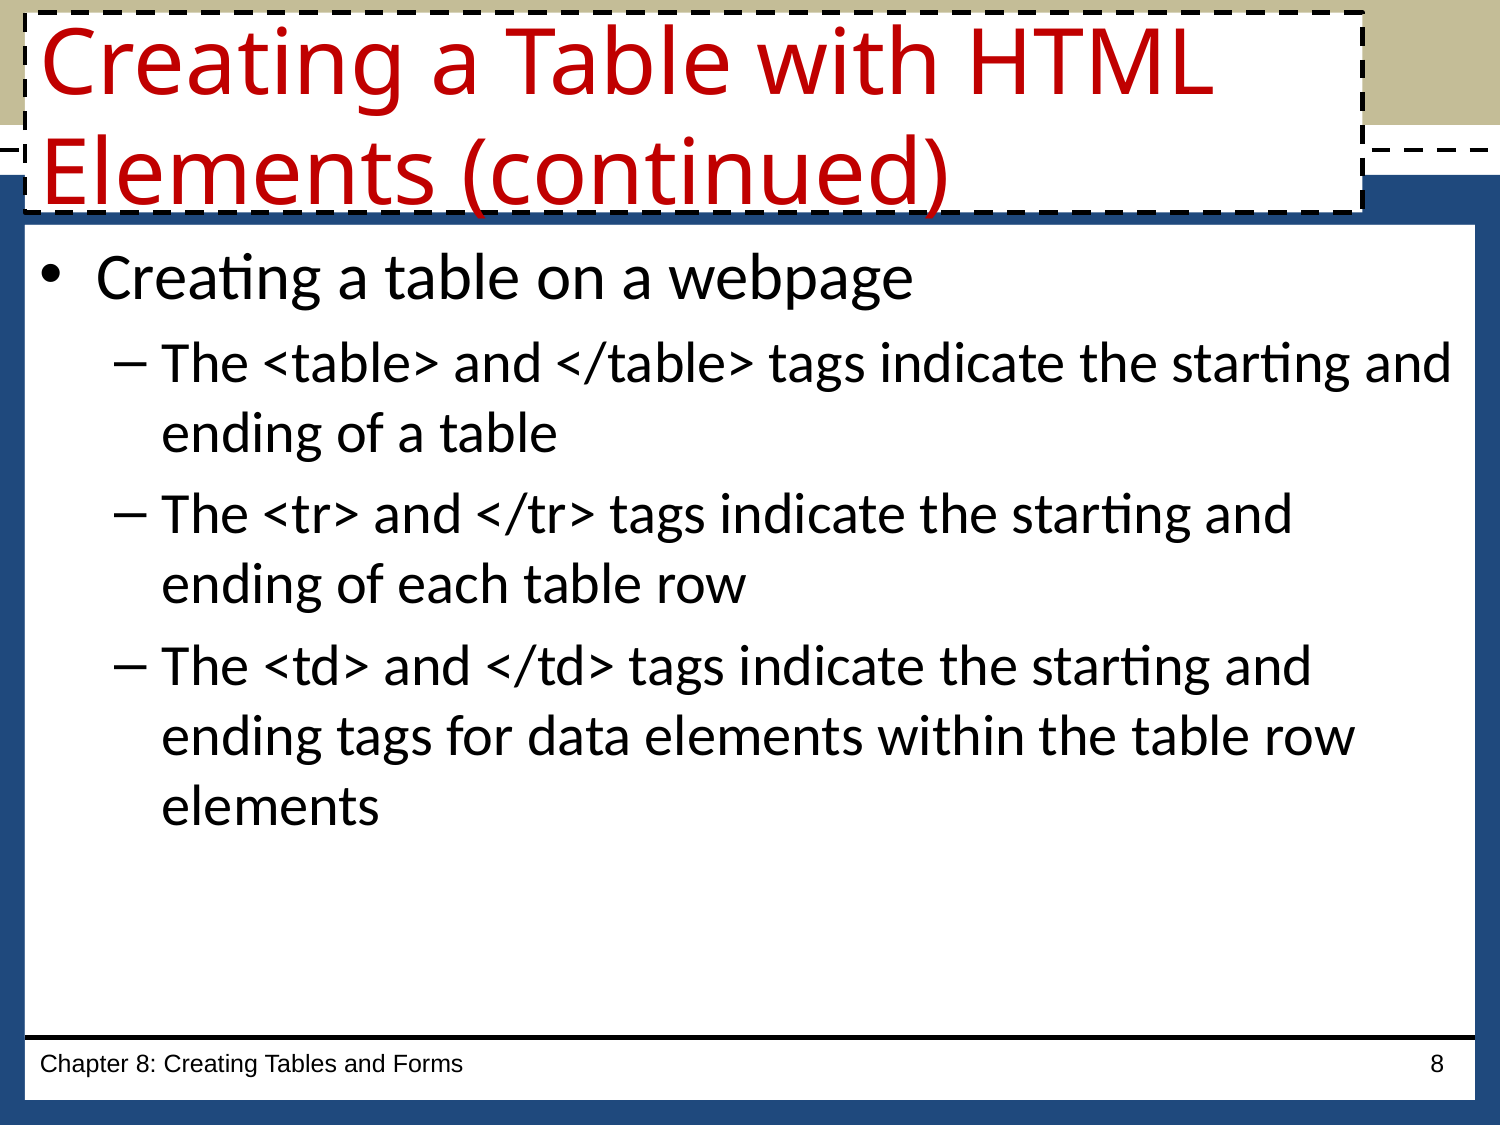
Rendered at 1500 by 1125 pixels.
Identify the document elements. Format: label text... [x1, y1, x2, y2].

list Creating a table on a webpage The <table> and </table> tags indicate the starting and ending of a table The <tr> and </tr> tags indicate the starting and ending of each table row The <td> and </td> tags indicate the starting and ending tags for data elements within the table row elements [24, 224, 1475, 1024]
title Creating a Table with HTML Elements (continued) [23, 10, 1365, 215]
footer Chapter 8: Creating Tables and Forms [24, 1040, 1400, 1100]
slide_number 8 [1400, 1040, 1475, 1100]
